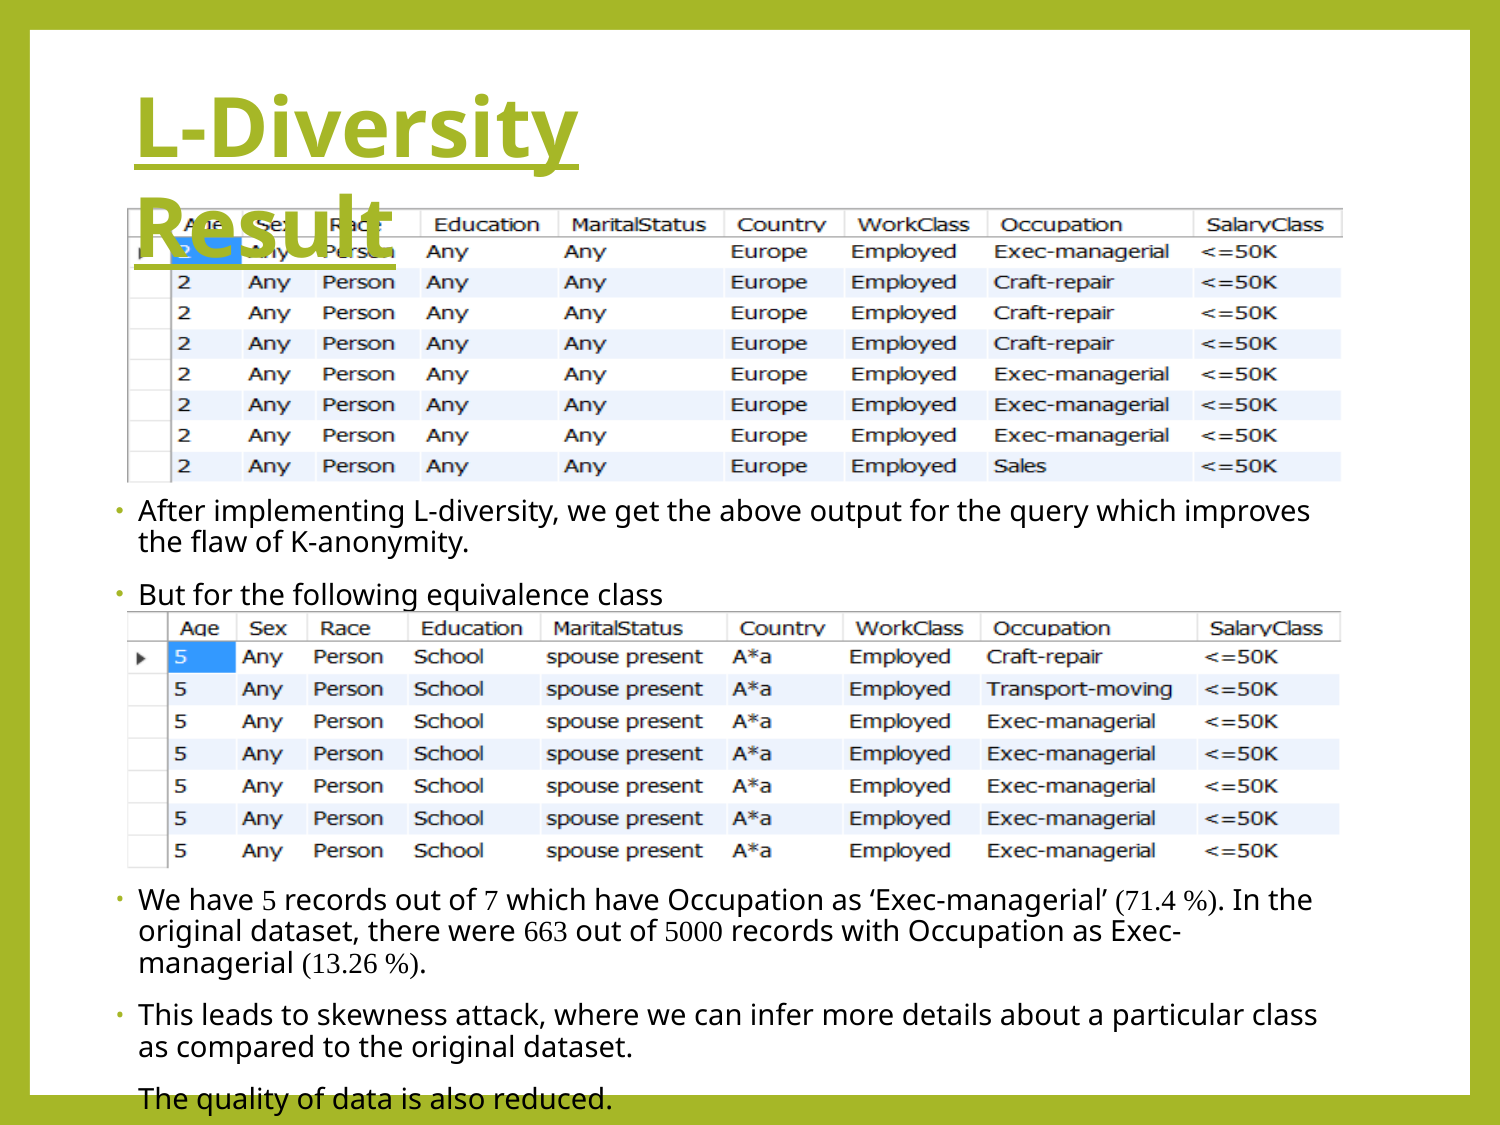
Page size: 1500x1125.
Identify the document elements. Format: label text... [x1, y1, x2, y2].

picture [127, 611, 1343, 871]
list After implementing L-diversity, we get the above output for the query which improves the flaw of K-anonymity. But for the following equivalence class We have 5 records out of 7 which have Occupation as ‘Exec-managerial’ (71.4 %). In the original dataset, there were 663 out of 5000 records with Occupation as Exec-managerial (13.26 %). This leads to skewness attack, where we can infer more details about a particular class as compared to the original dataset. The quality of data is also reduced. [95, 35, 1353, 1125]
text_box L-Diversity Result [113, 67, 791, 282]
picture [127, 206, 1343, 485]
